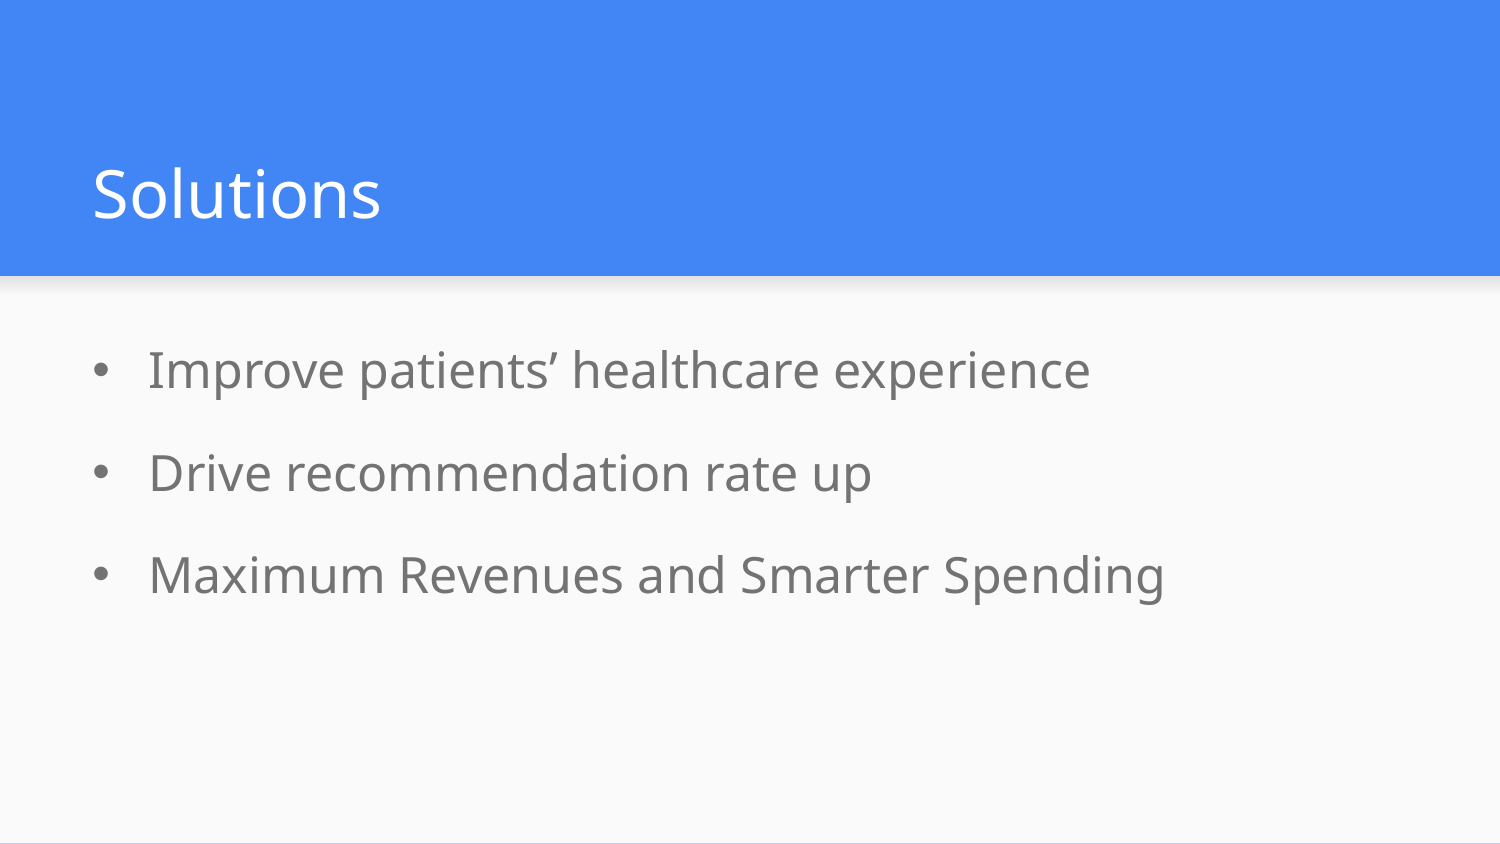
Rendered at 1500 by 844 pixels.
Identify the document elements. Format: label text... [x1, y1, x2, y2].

list Improve patients’ healthcare experience Drive recommendation rate up Maximum Revenues and Smarter Spending [77, 314, 1427, 760]
title Solutions [77, 121, 1427, 248]
